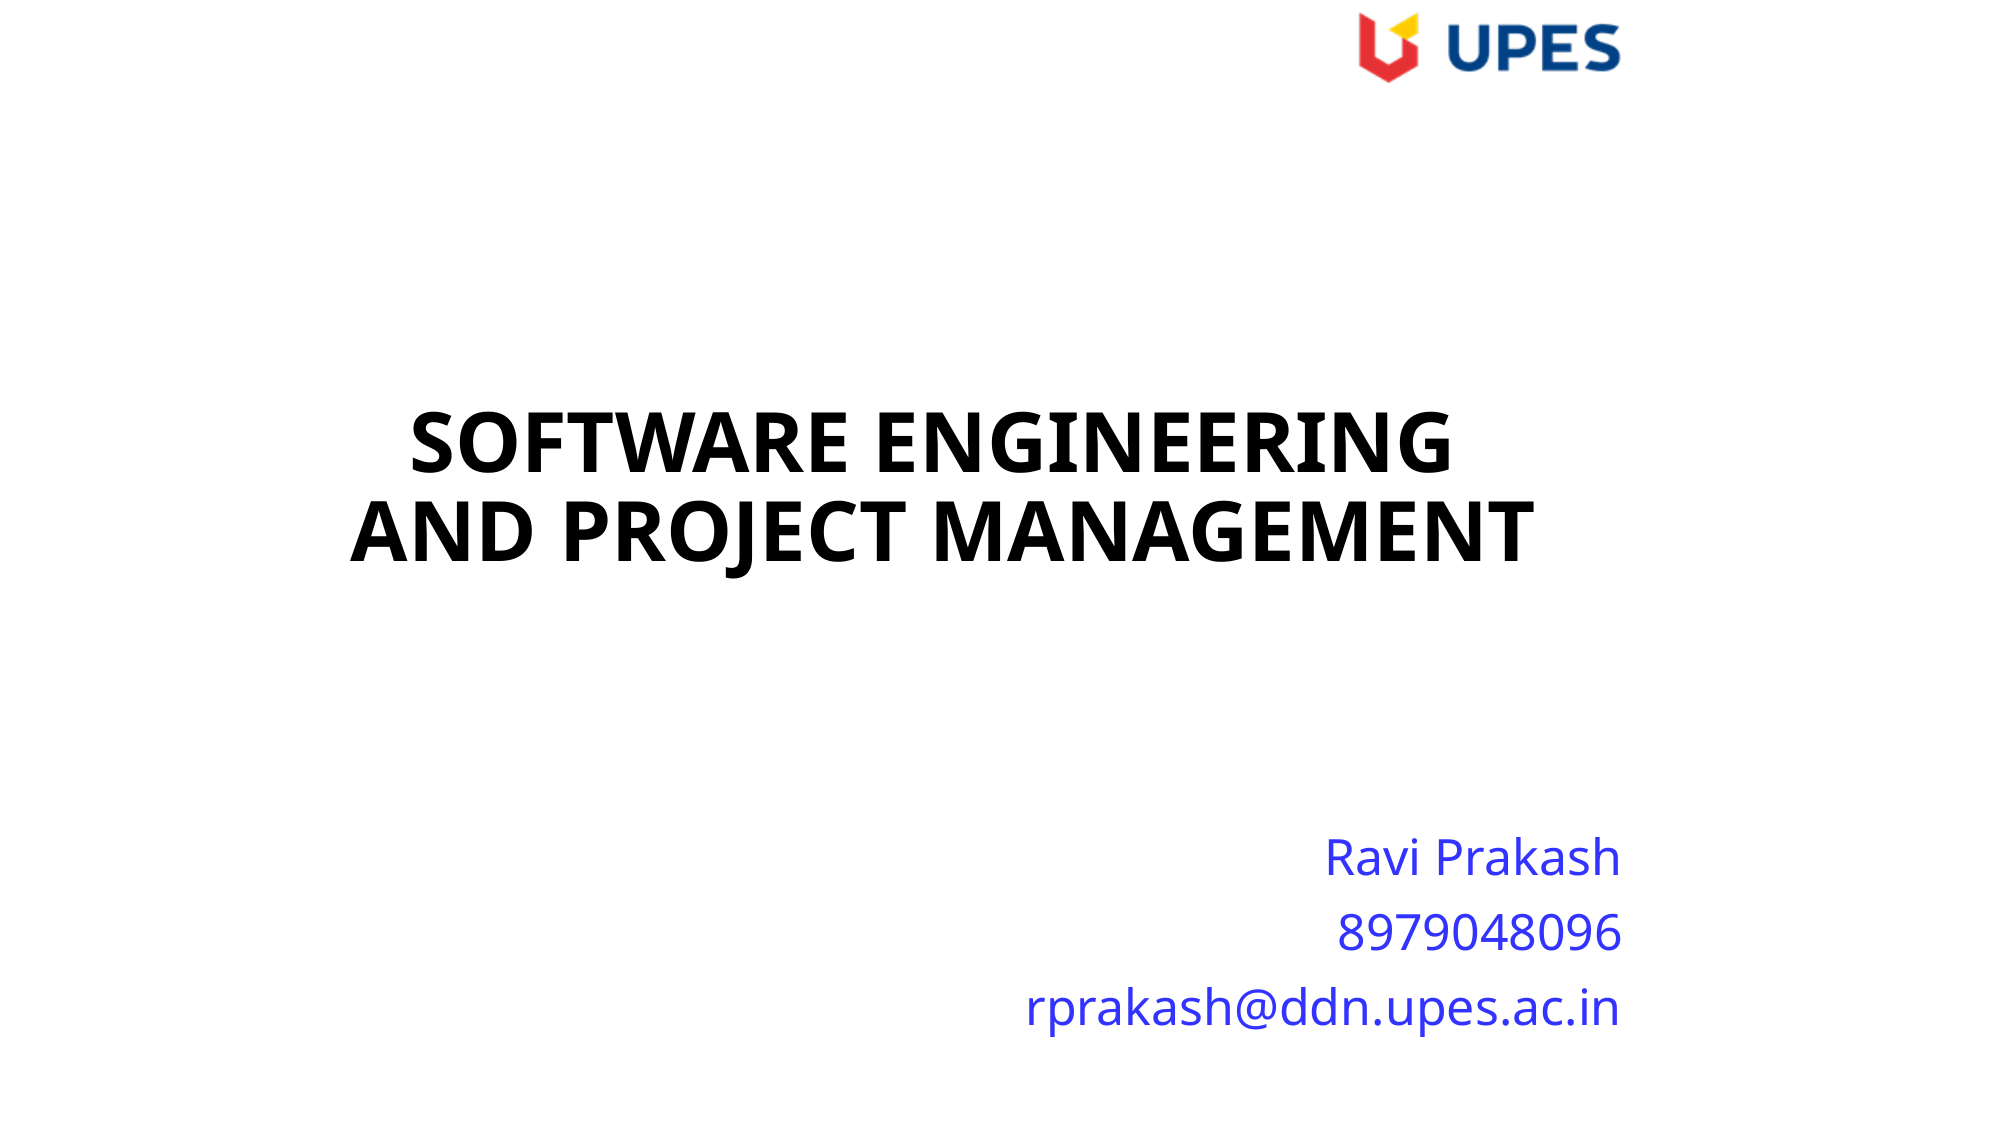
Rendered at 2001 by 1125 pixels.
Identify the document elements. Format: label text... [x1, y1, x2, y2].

title SOFTWARE ENGINEERING AND PROJECT MANAGEMENT [249, 91, 1638, 588]
picture [1342, 0, 1638, 97]
subtitle Ravi Prakash 8979048096 rprakash@ddn.upes.ac.in [249, 825, 1638, 1050]
